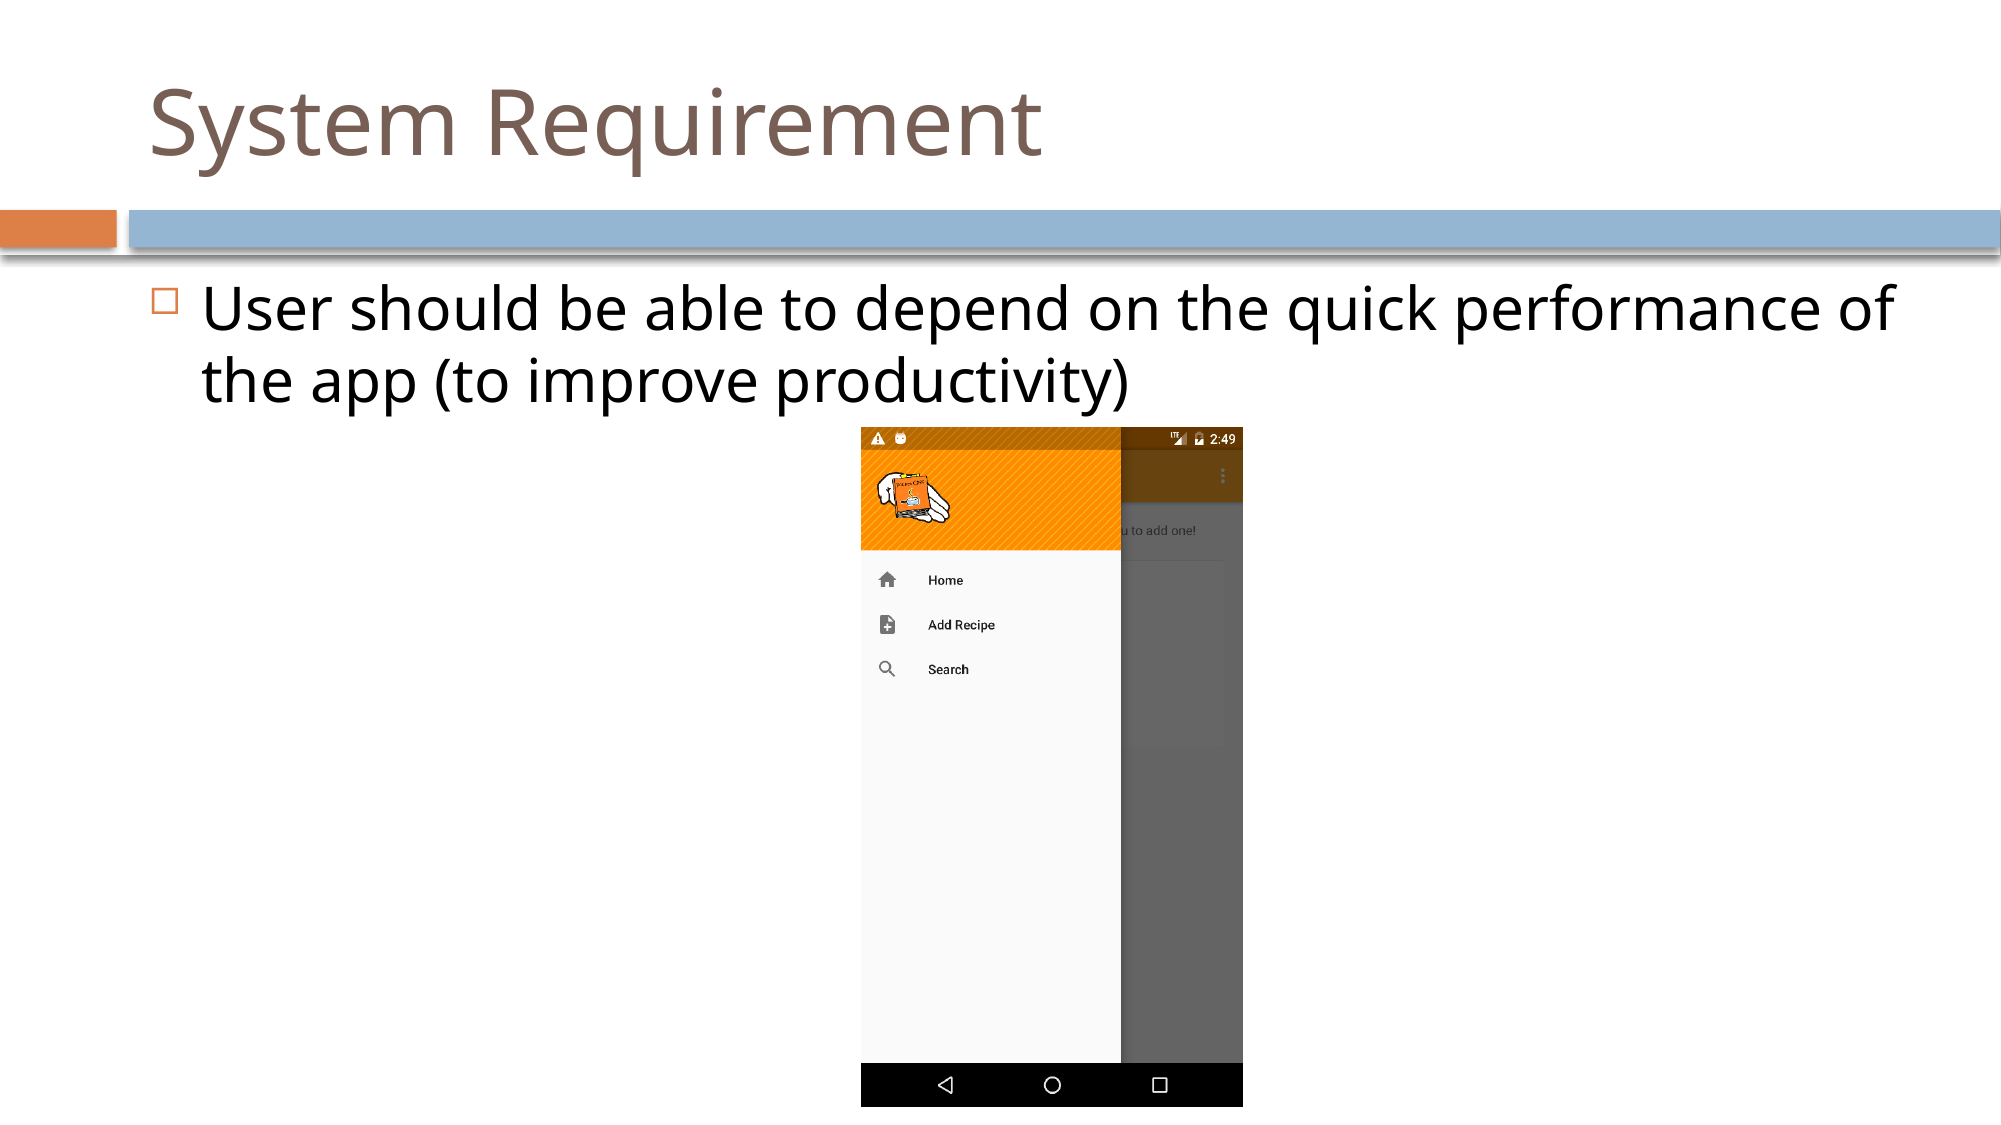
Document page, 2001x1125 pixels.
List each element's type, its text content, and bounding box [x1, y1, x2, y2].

list User should be able to depend on the quick performance of the app (to improve productivity) [133, 262, 1918, 1000]
picture [860, 427, 1244, 1107]
title System Requirement [133, 37, 1918, 200]
